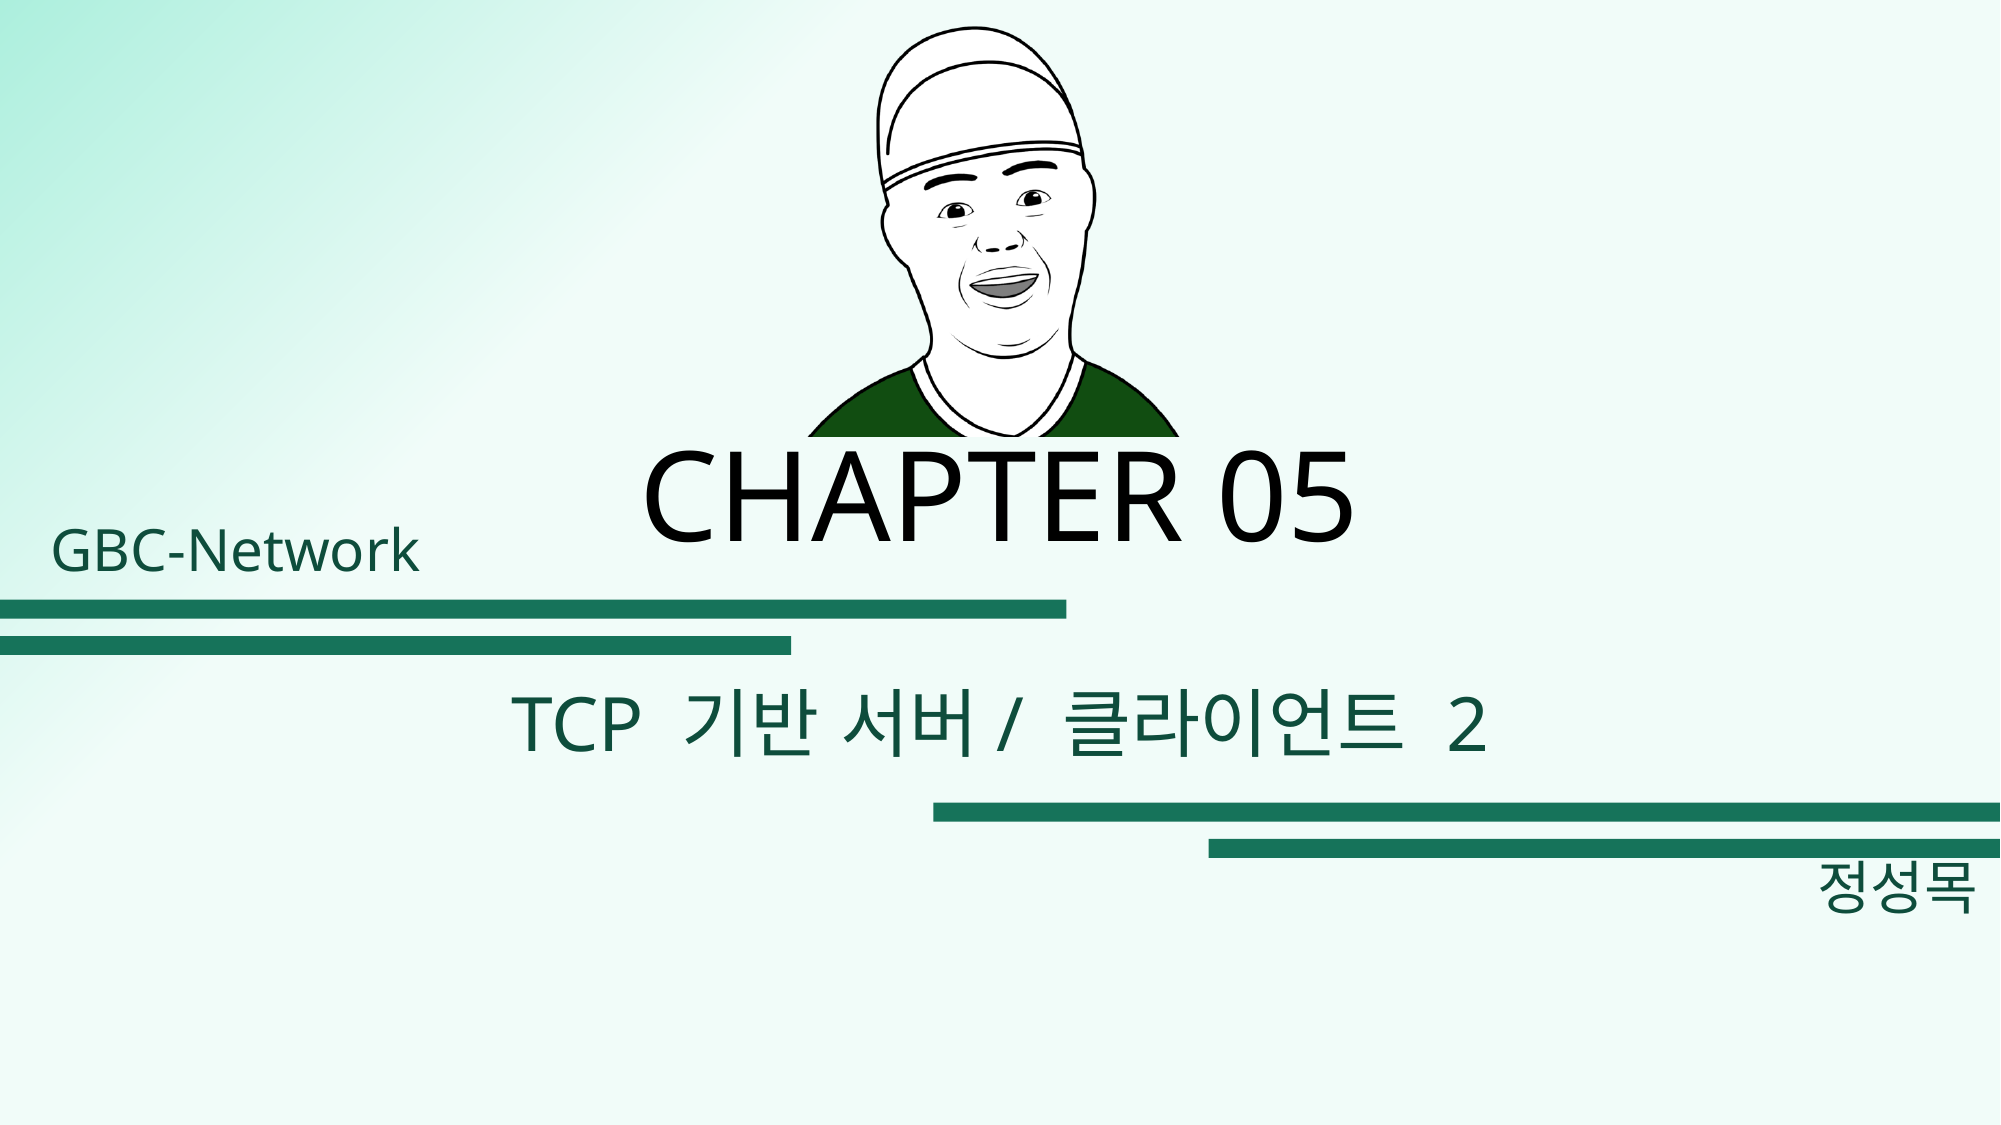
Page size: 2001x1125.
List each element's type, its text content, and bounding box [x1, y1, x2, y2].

subtitle TCP 기반 서버/ 클라이언트 2 [249, 679, 1750, 952]
picture [772, 11, 1199, 184]
title CHAPTER 05 [249, 184, 1750, 576]
